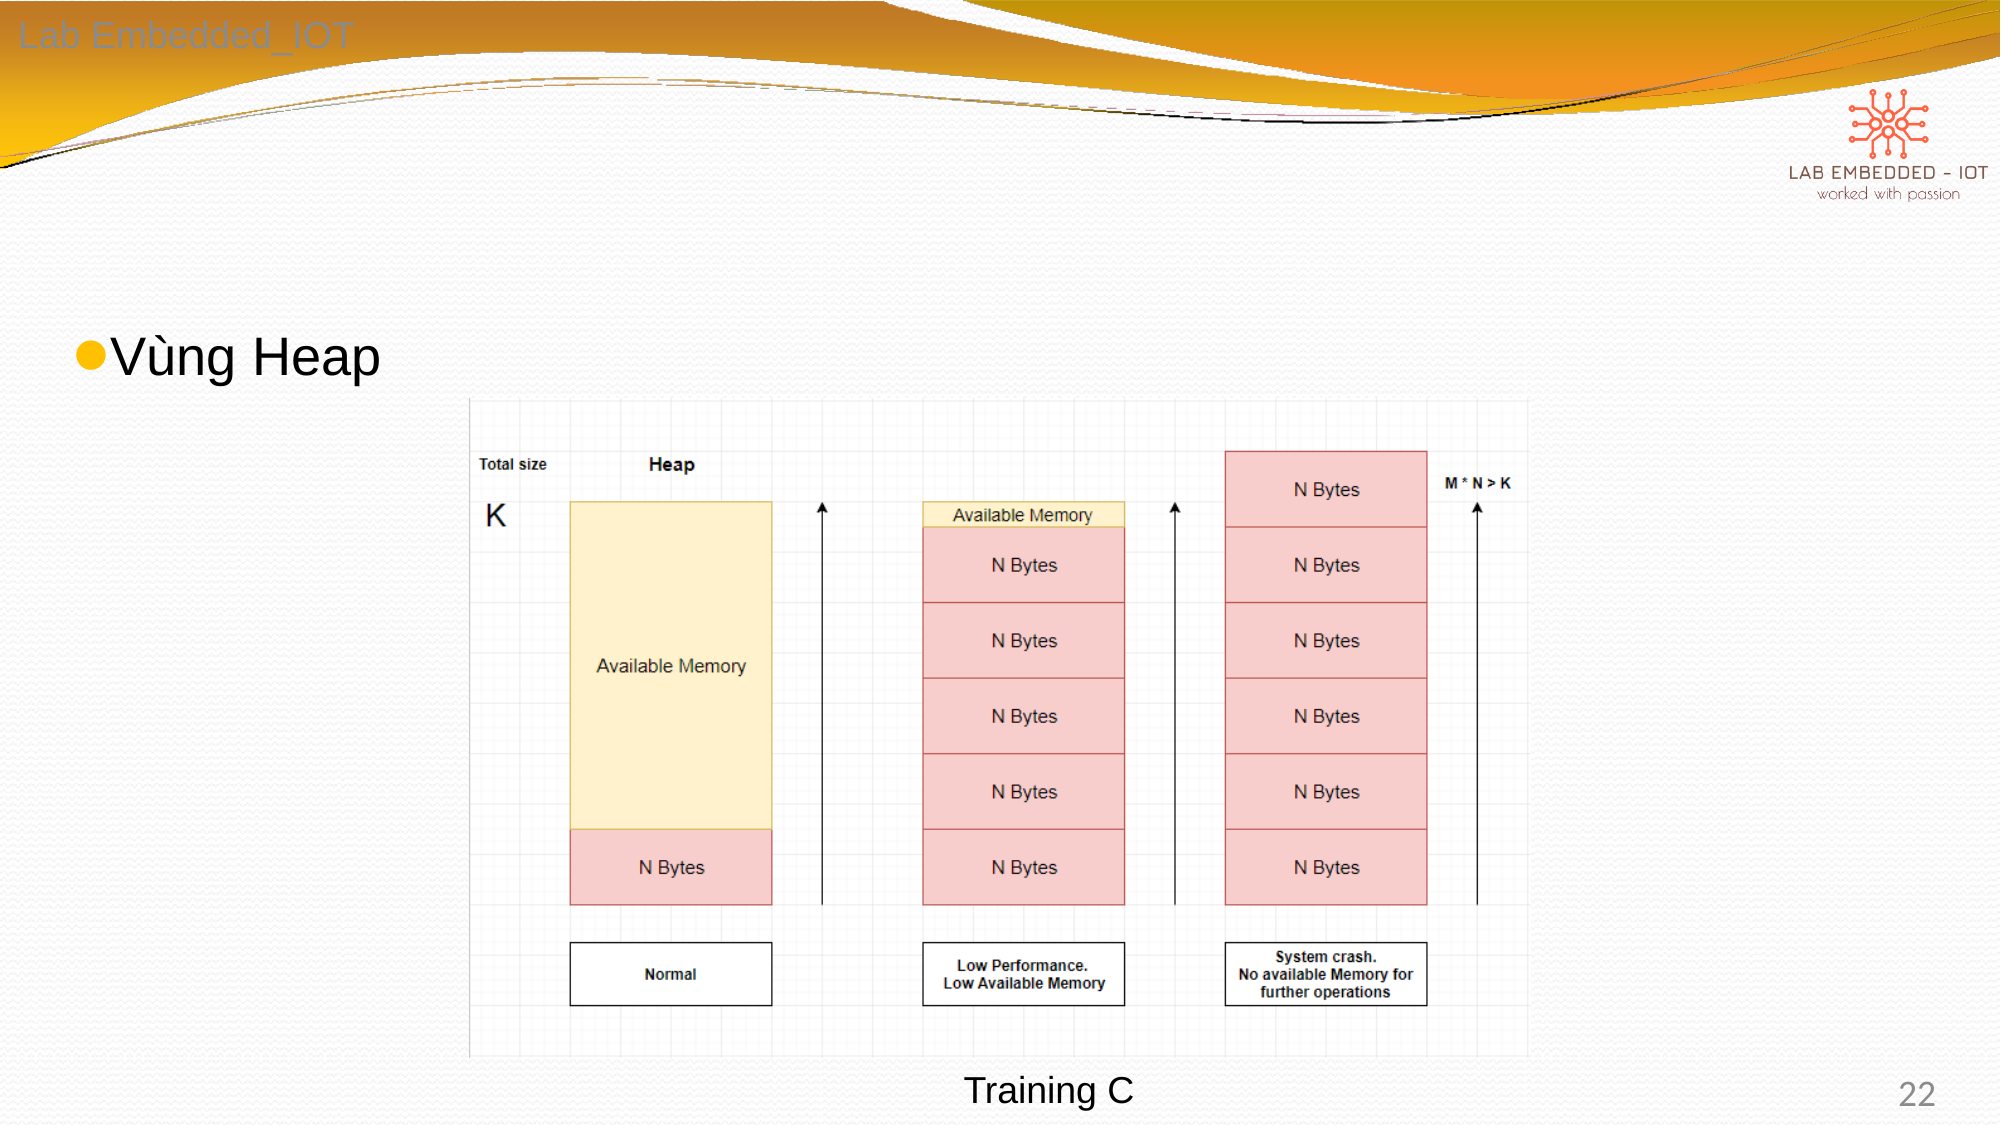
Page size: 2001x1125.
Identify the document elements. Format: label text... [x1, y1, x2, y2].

slide_number 22 [1476, 1069, 1937, 1115]
picture [0, 0, 2001, 1125]
list Vùng Heap [12, 321, 1988, 388]
footer Lab Embedded_IOT [7, 10, 366, 56]
